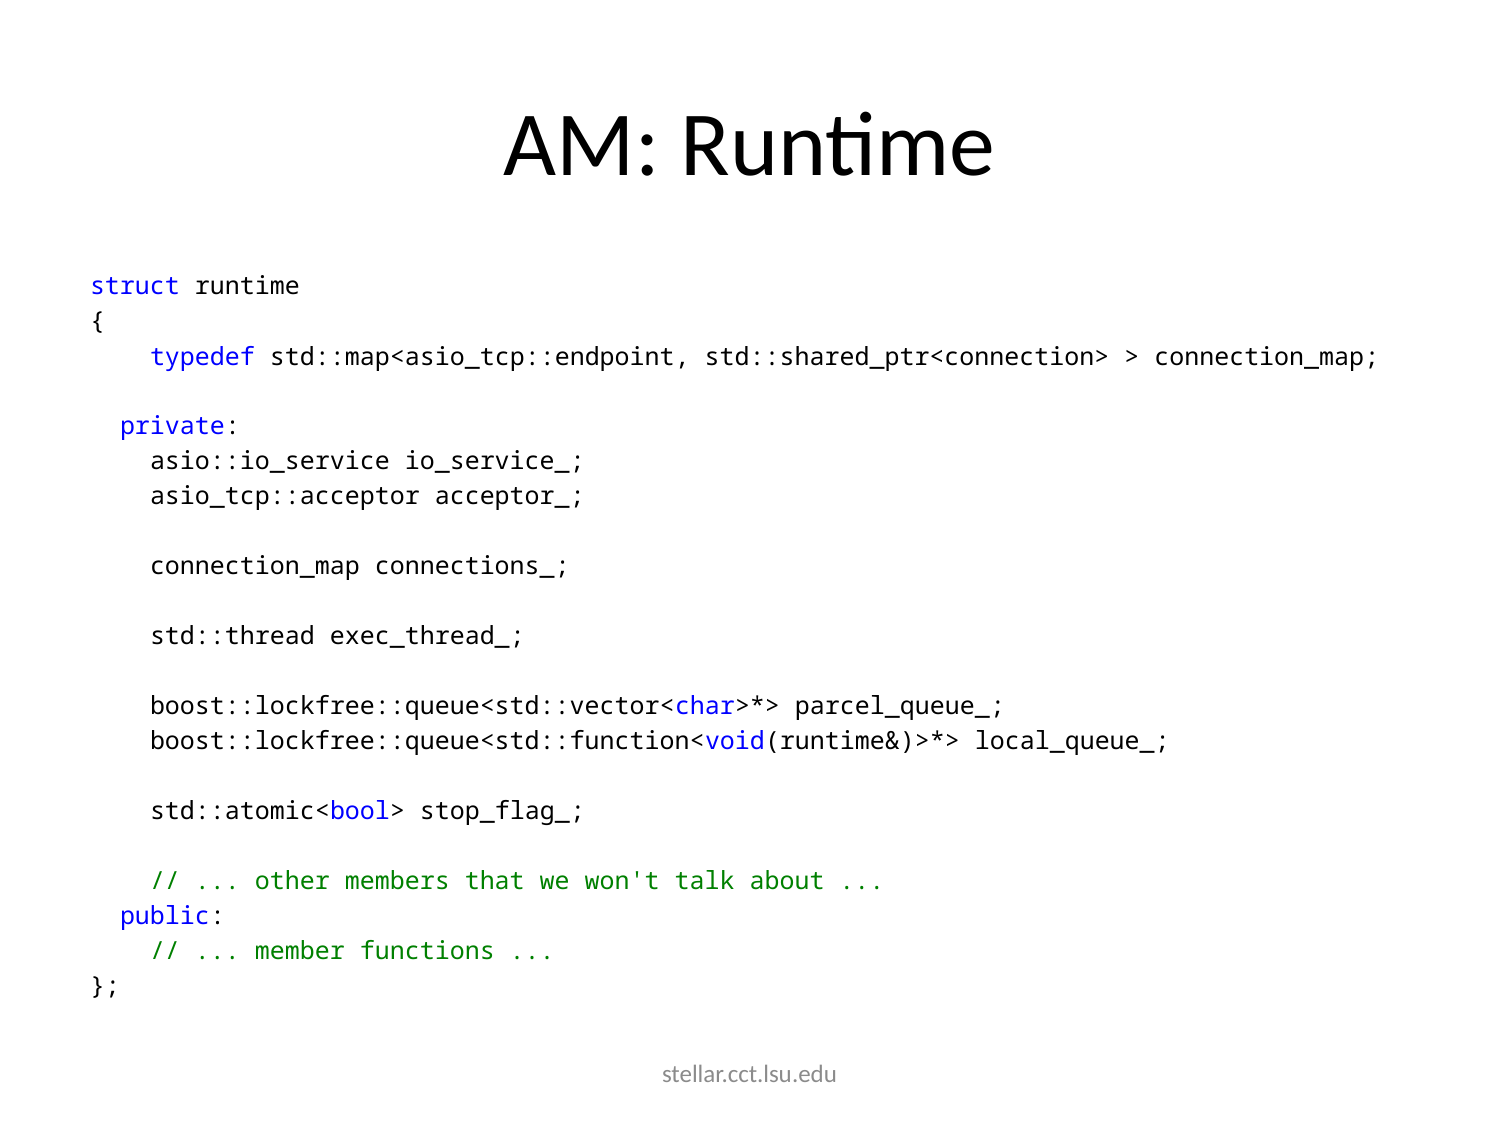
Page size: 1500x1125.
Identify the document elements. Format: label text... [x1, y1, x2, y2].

list struct runtime { typedef std::map<asio_tcp::endpoint, std::shared_ptr<connection> > connection_map; private: asio::io_service io_service_; asio_tcp::acceptor acceptor_; connection_map connections_; std::thread exec_thread_; boost::lockfree::queue<std::vector<char>*> parcel_queue_; boost::lockfree::queue<std::function<void(runtime&)>*> local_queue_; std::atomic<bool> stop_flag_; // ... other members that we won't talk about ... public: // ... member functions ... }; [75, 262, 1425, 1005]
footer stellar.cct.lsu.edu [512, 1042, 988, 1103]
title AM: Runtime [75, 45, 1425, 233]
